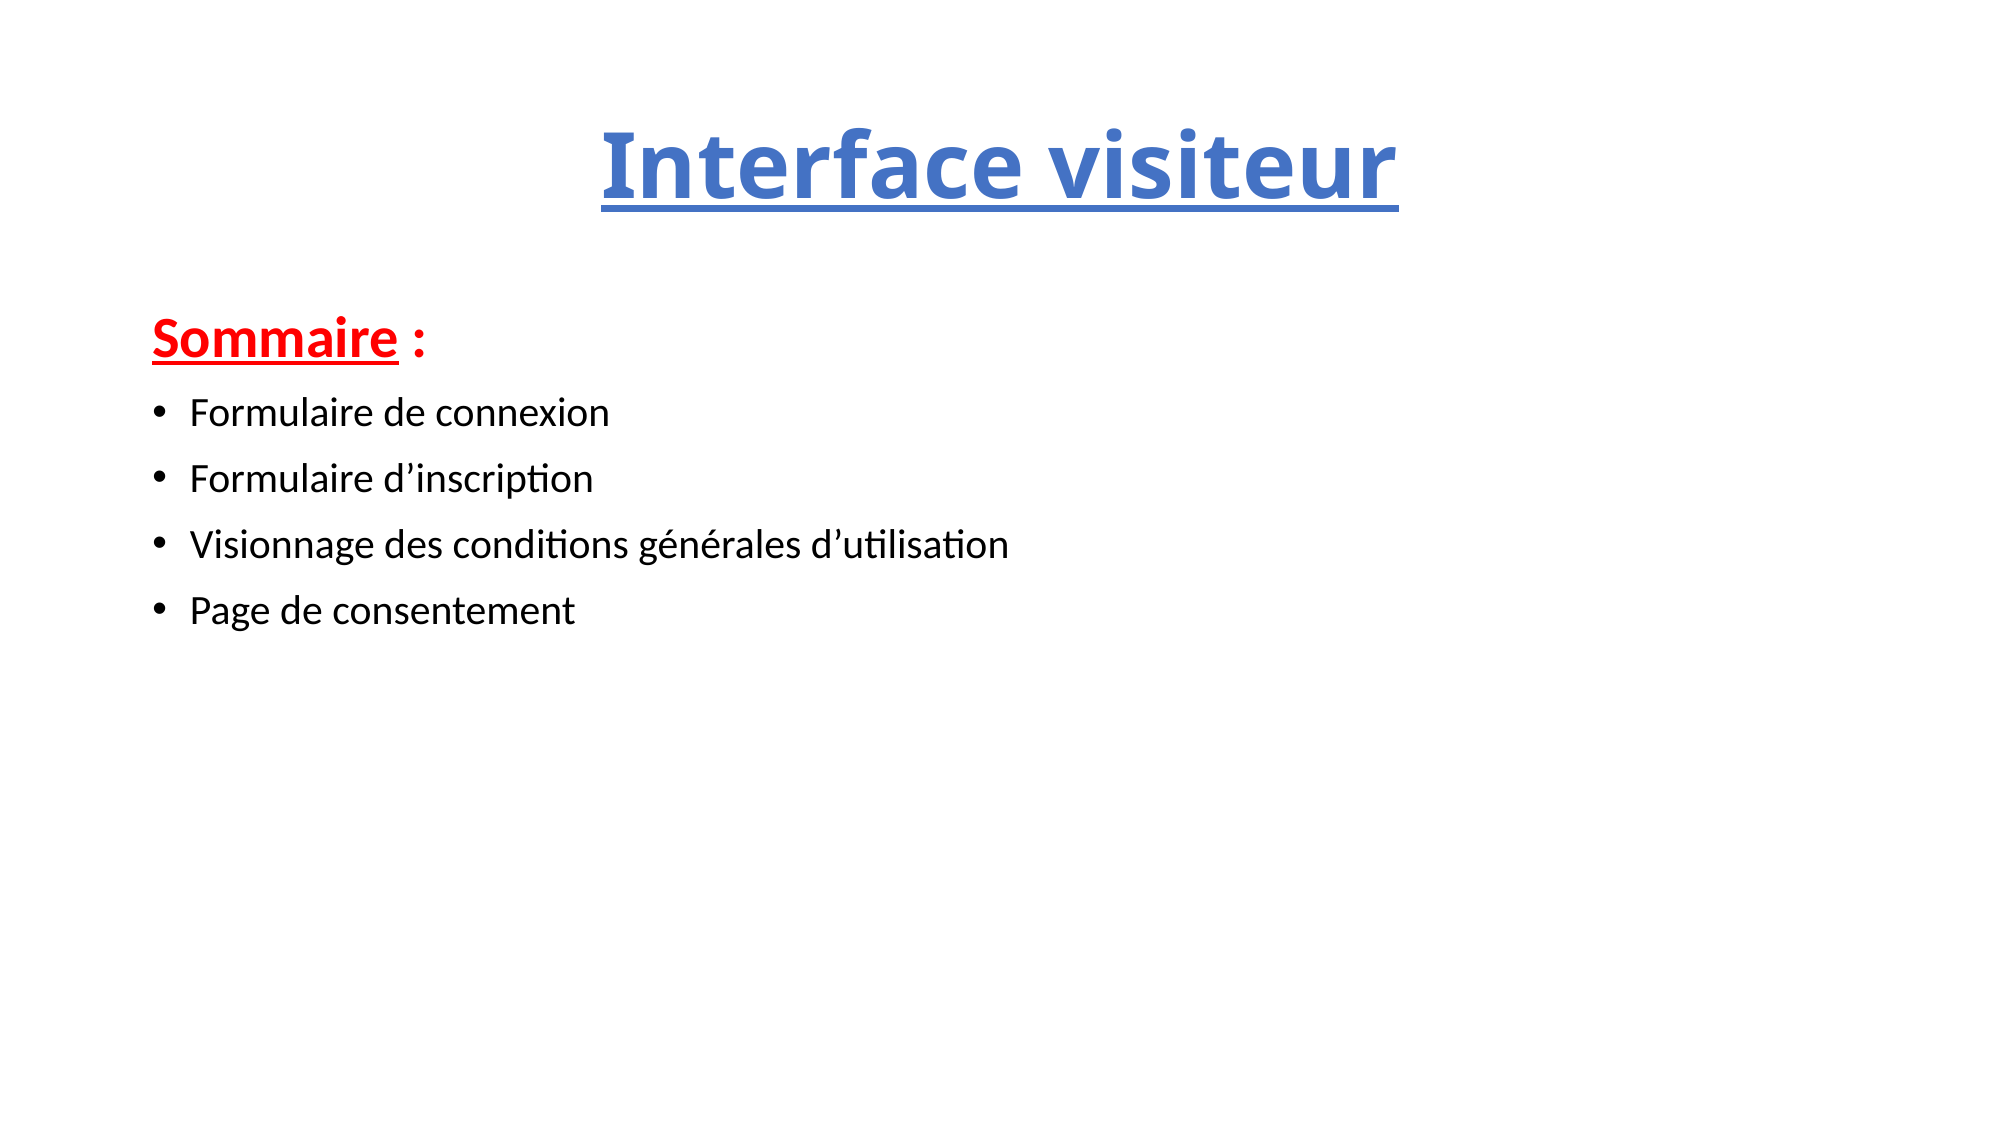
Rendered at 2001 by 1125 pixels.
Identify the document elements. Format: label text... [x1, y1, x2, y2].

title Interface visiteur [137, 59, 1863, 278]
list Sommaire : Formulaire de connexion Formulaire d’inscription Visionnage des conditions générales d’utilisation Page de consentement [137, 299, 1863, 1014]
